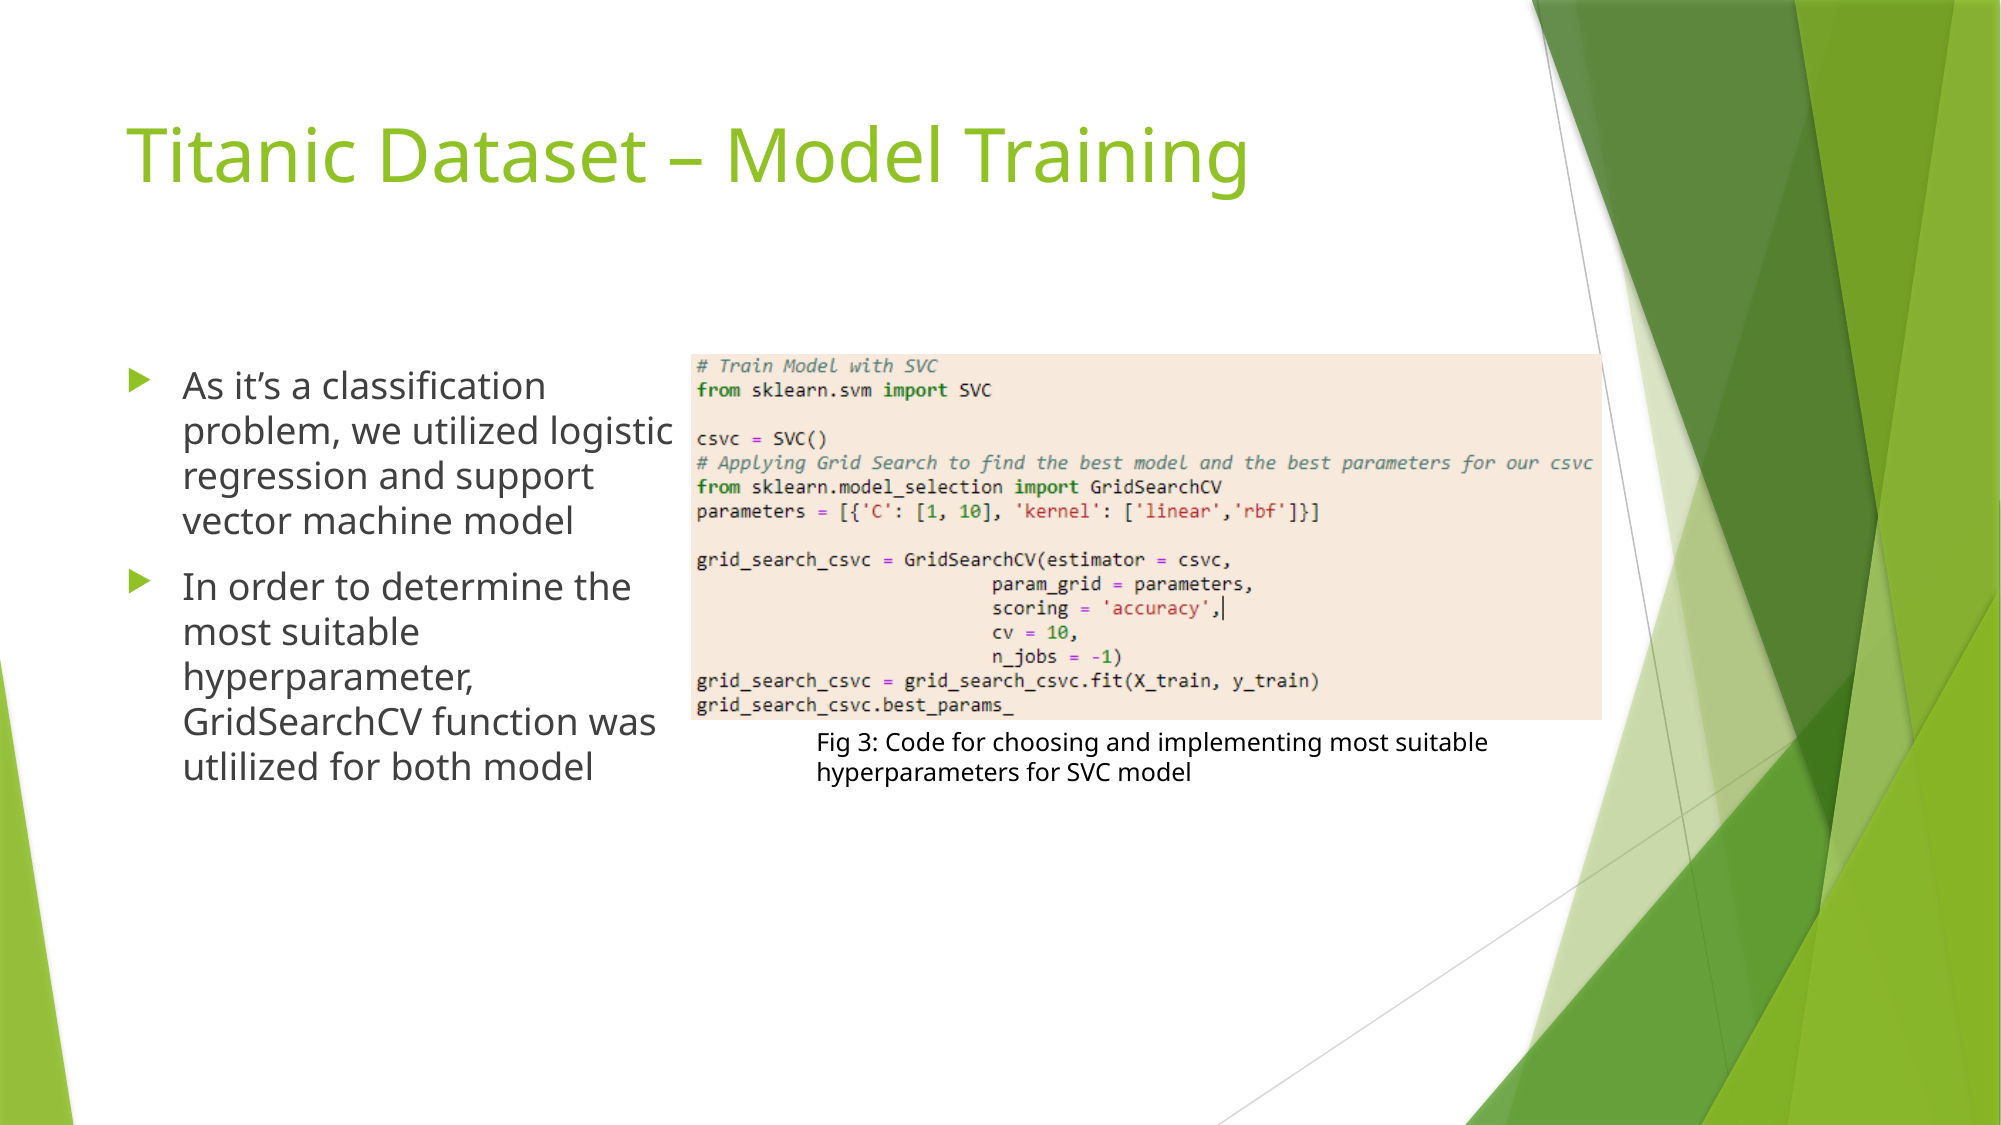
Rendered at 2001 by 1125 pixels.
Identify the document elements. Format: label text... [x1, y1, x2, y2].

list As it’s a classification problem, we utilized logistic regression and support vector machine model In order to determine the most suitable hyperparameter, GridSearchCV function was utlilized for both model [111, 354, 692, 992]
title Titanic Dataset – Model Training [111, 99, 1522, 317]
picture [690, 353, 1603, 720]
text_box Fig 3: Code for choosing and implementing most suitable hyperparameters for SVC model [801, 728, 1511, 794]
